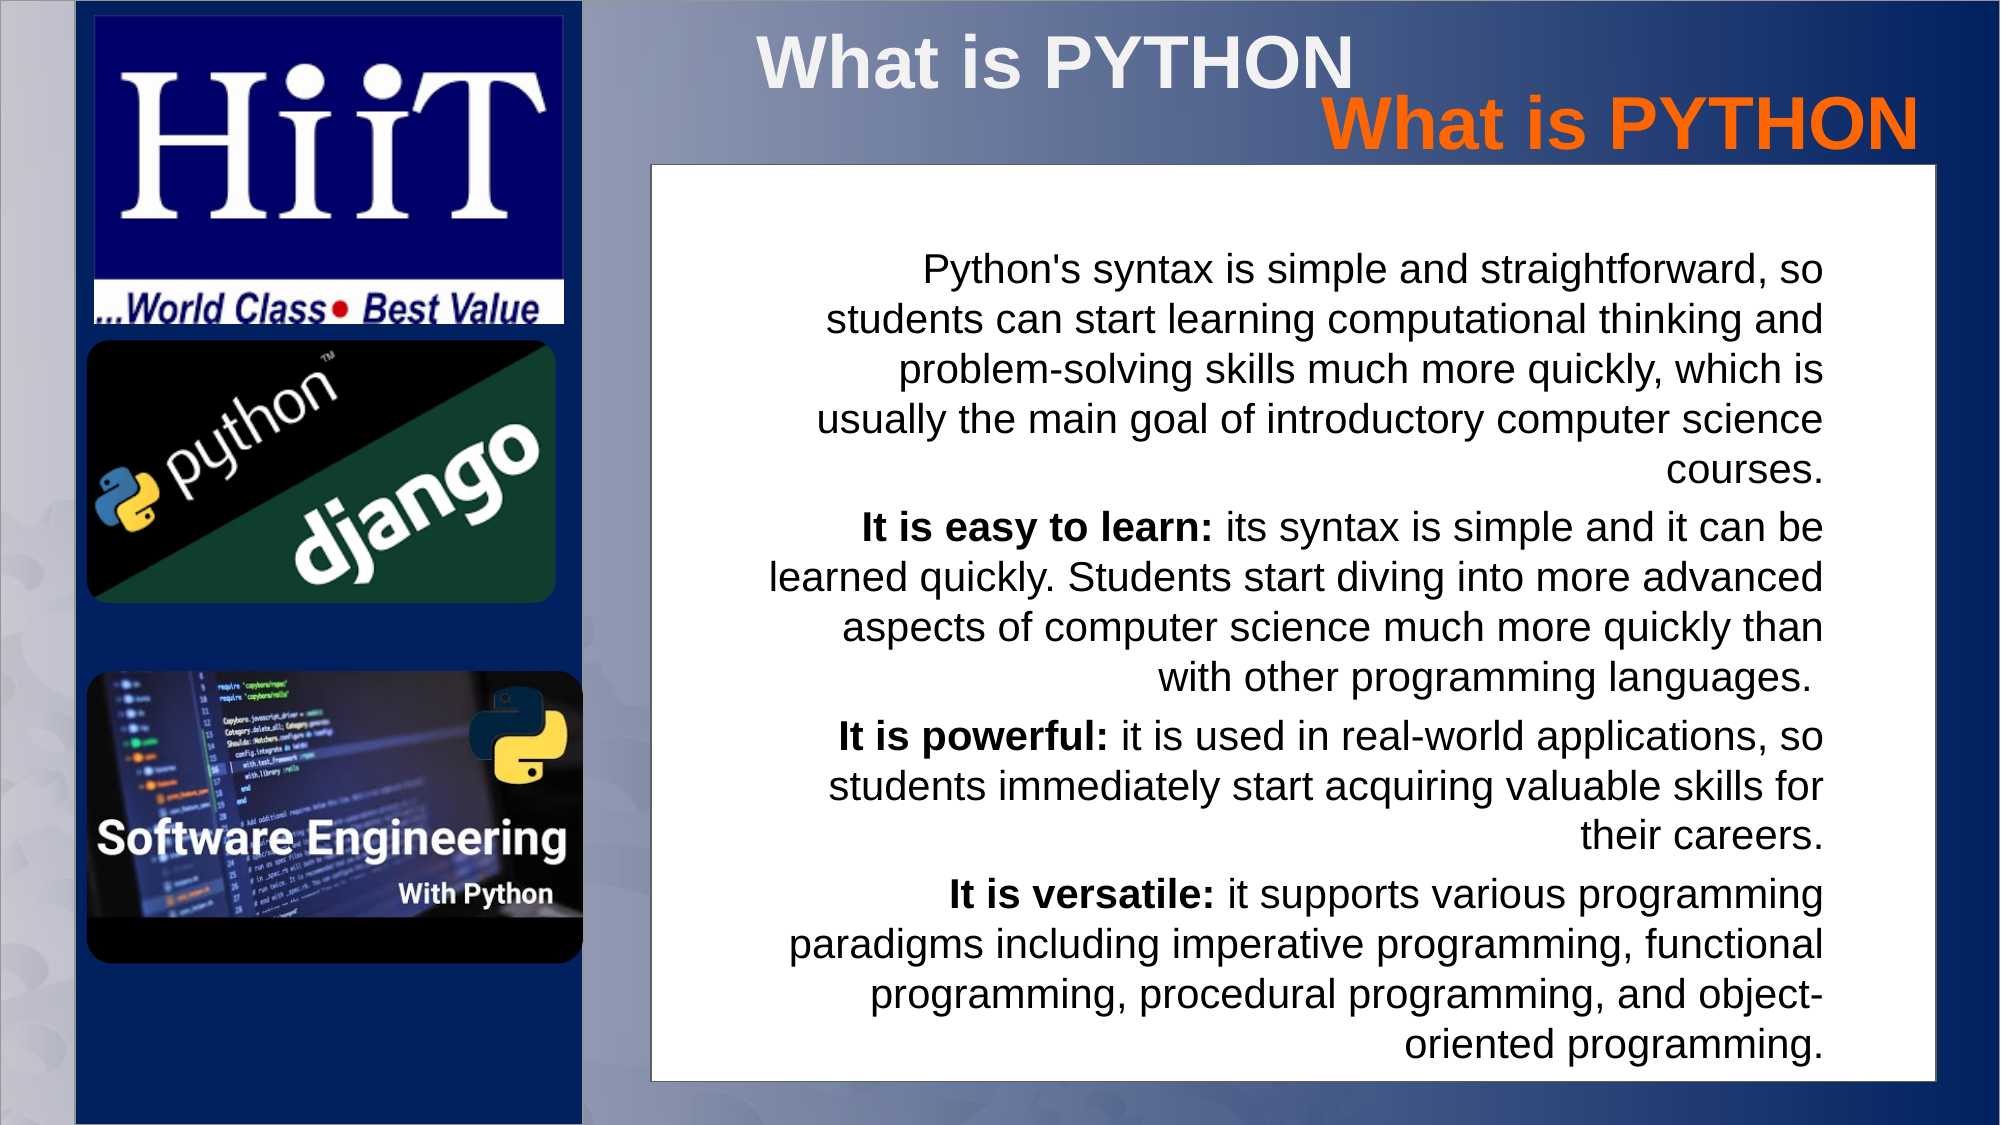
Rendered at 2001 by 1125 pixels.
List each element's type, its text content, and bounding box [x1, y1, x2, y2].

text_box [584, 0, 2000, 1125]
picture [86, 340, 556, 603]
text_box What is PYTHON [1053, 94, 1937, 164]
text_box [651, 164, 1937, 1082]
subtitle Python's syntax is simple and straightforward, so students can start learning computational thinking and problem-solving skills much more quickly, which is usually the main goal of introductory computer science courses. It is easy to learn: its syntax is simple and it can be learned quickly. Students start diving into more advanced aspects of computer science much more quickly than with other programming languages. It is powerful: it is used in real-world applications, so students immediately start acquiring valuable skills for their careers. It is versatile: it supports various programming paradigms including imperative programming, functional programming, procedural programming, and object-oriented programming. [747, 233, 1840, 522]
text_box What is PYTHON [564, 34, 1372, 174]
text_box [0, 0, 74, 1125]
text_box [74, 0, 584, 1125]
picture [86, 671, 583, 964]
picture [94, 15, 564, 324]
